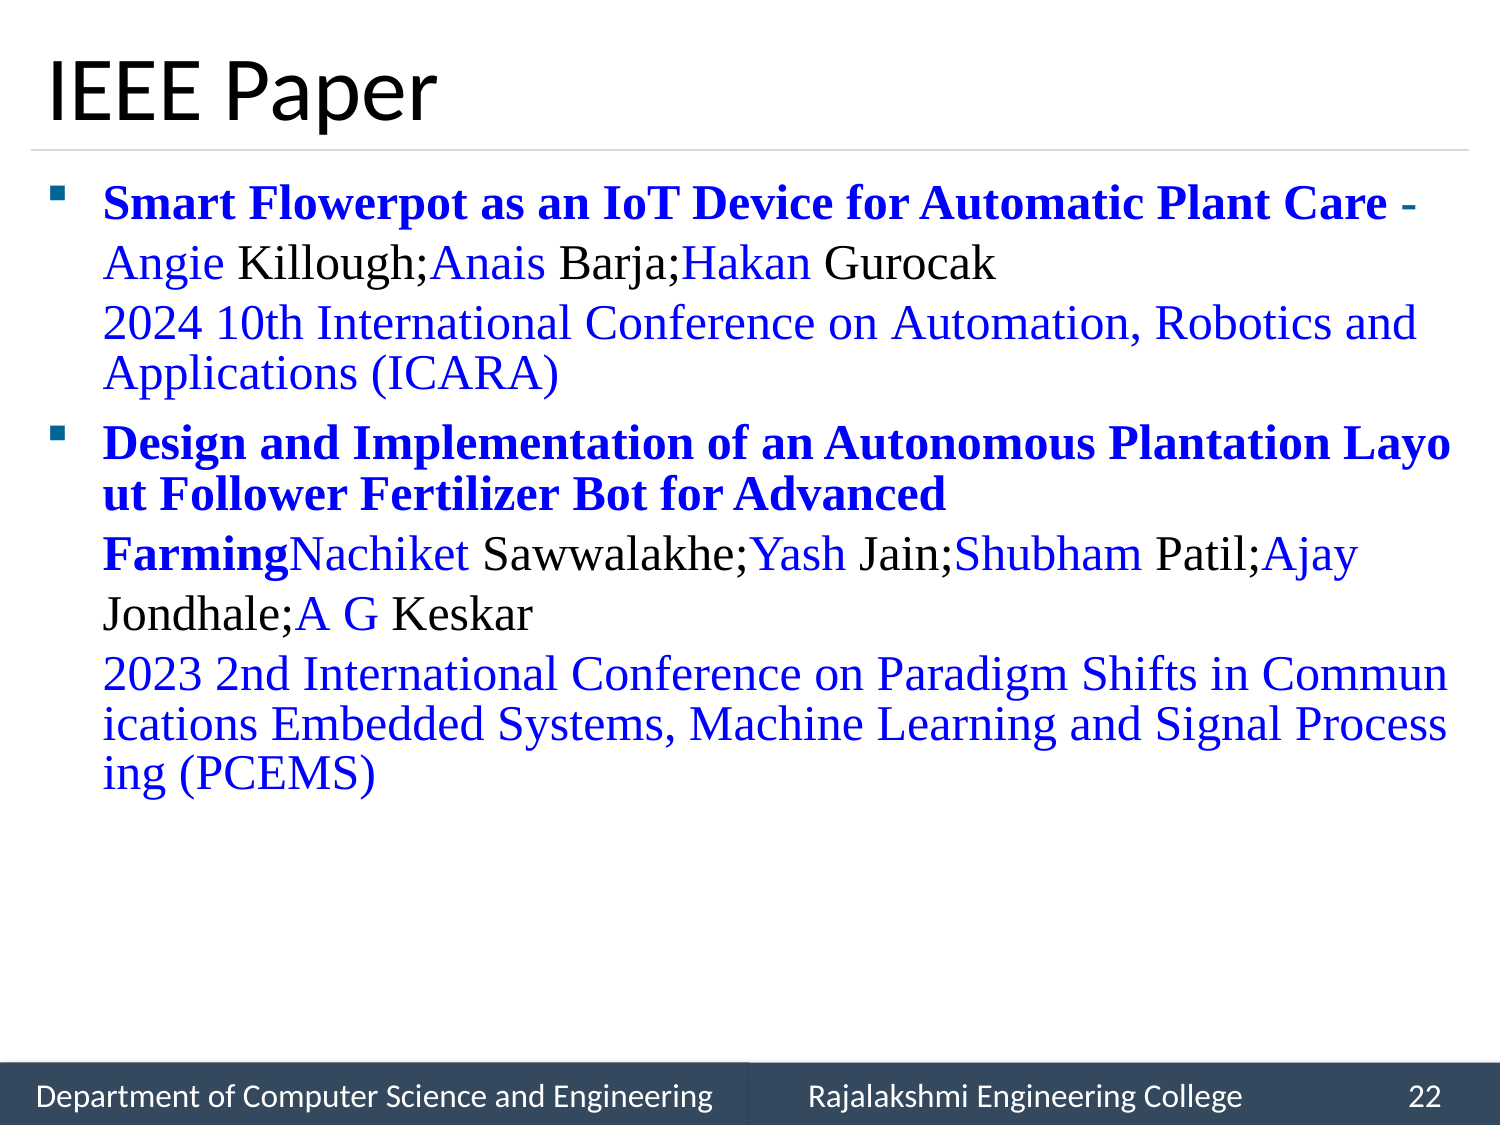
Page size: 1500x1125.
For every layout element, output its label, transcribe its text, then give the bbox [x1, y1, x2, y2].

list Smart Flowerpot as an IoT Device for Automatic Plant Care - Angie Killough;Anais Barja;Hakan Gurocak 2024 10th International Conference on Automation, Robotics and Applications (ICARA) Design and Implementation of an Autonomous Plantation Layout Follower Fertilizer Bot for Advanced FarmingNachiket Sawwalakhe;Yash Jain;Shubham Patil;Ajay Jondhale;A G Keskar 2023 2nd International Conference on Paradigm Shifts in Communications Embedded Systems, Machine Learning and Signal Processing (PCEMS) [31, 162, 1469, 1038]
title IEEE Paper [31, 17, 1469, 150]
